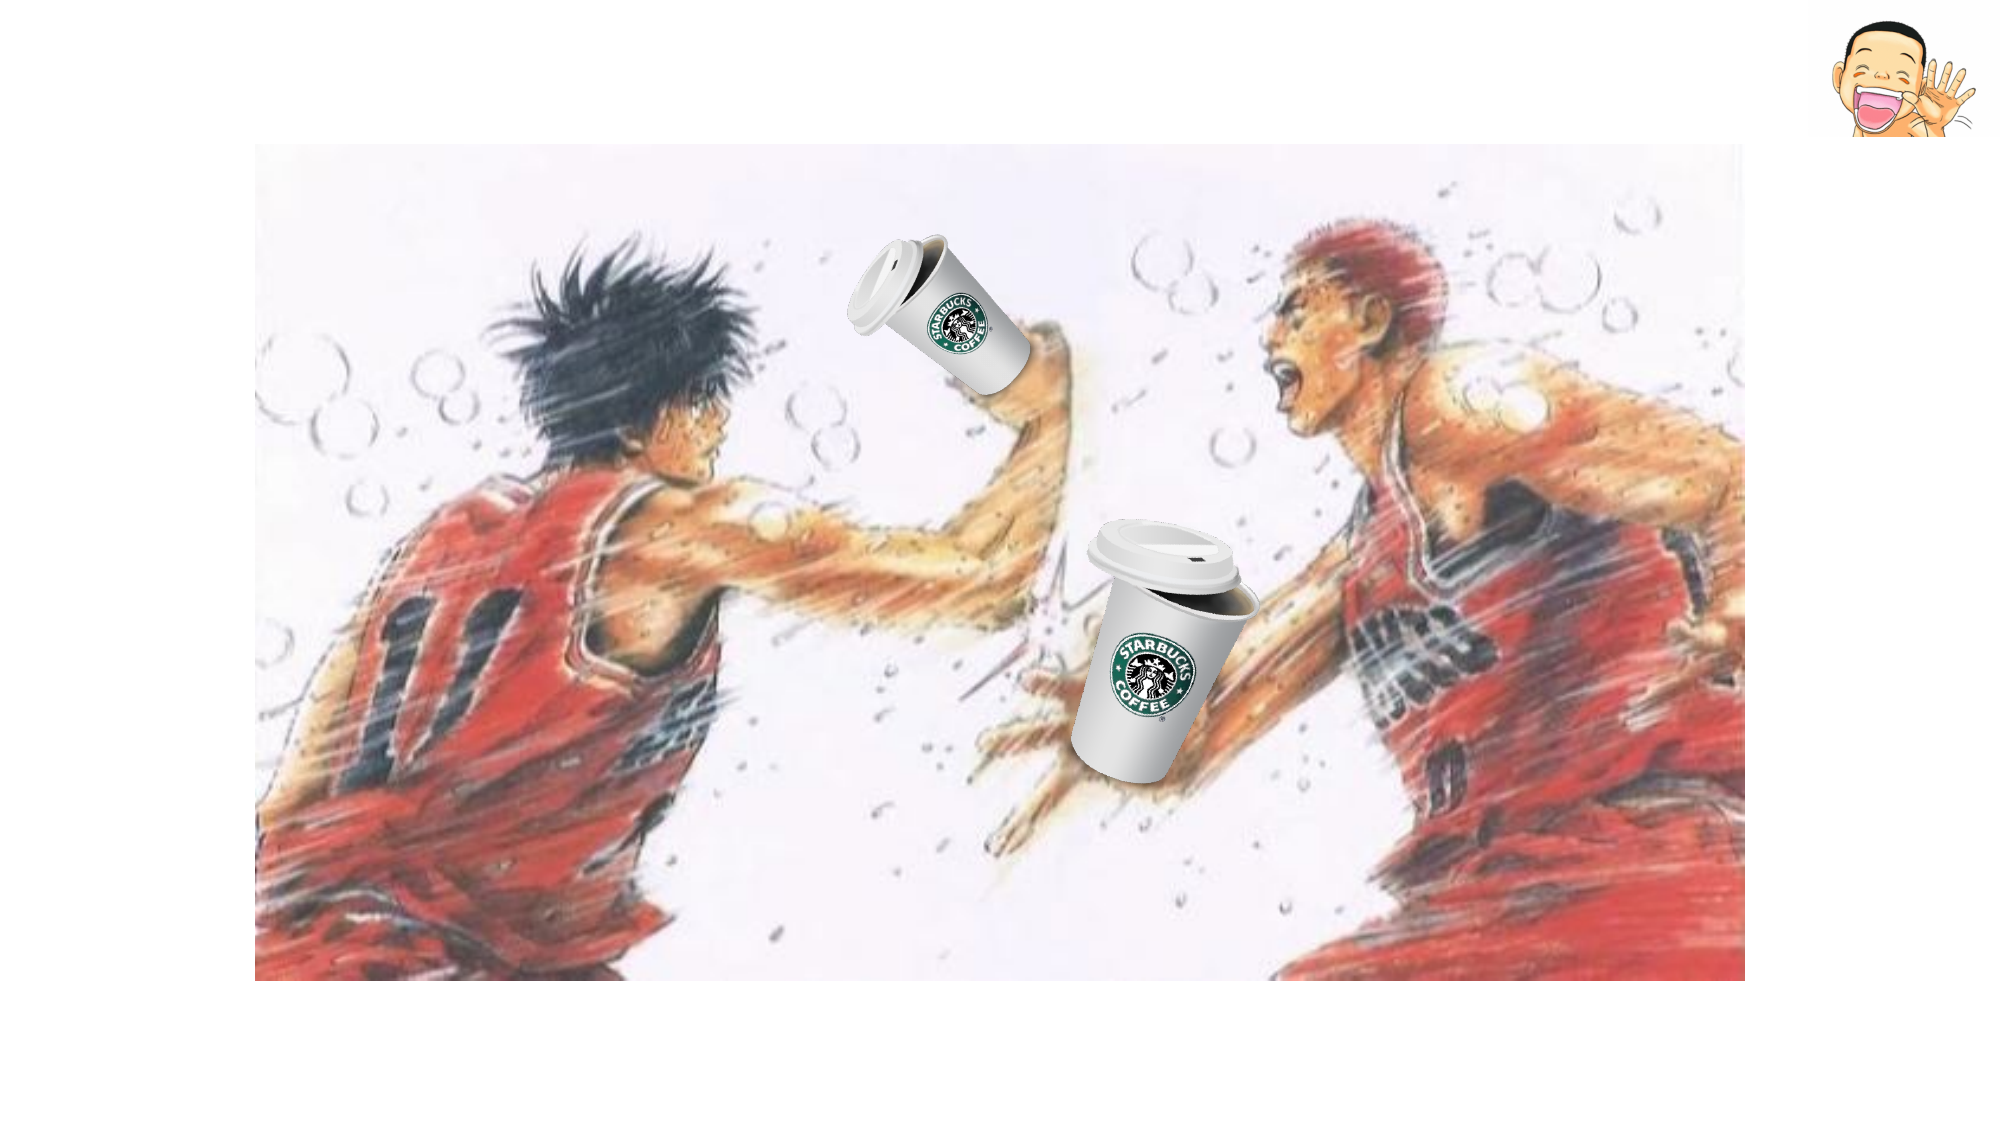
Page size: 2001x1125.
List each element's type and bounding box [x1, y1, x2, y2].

picture [255, 144, 1745, 981]
picture [1808, 0, 2000, 137]
